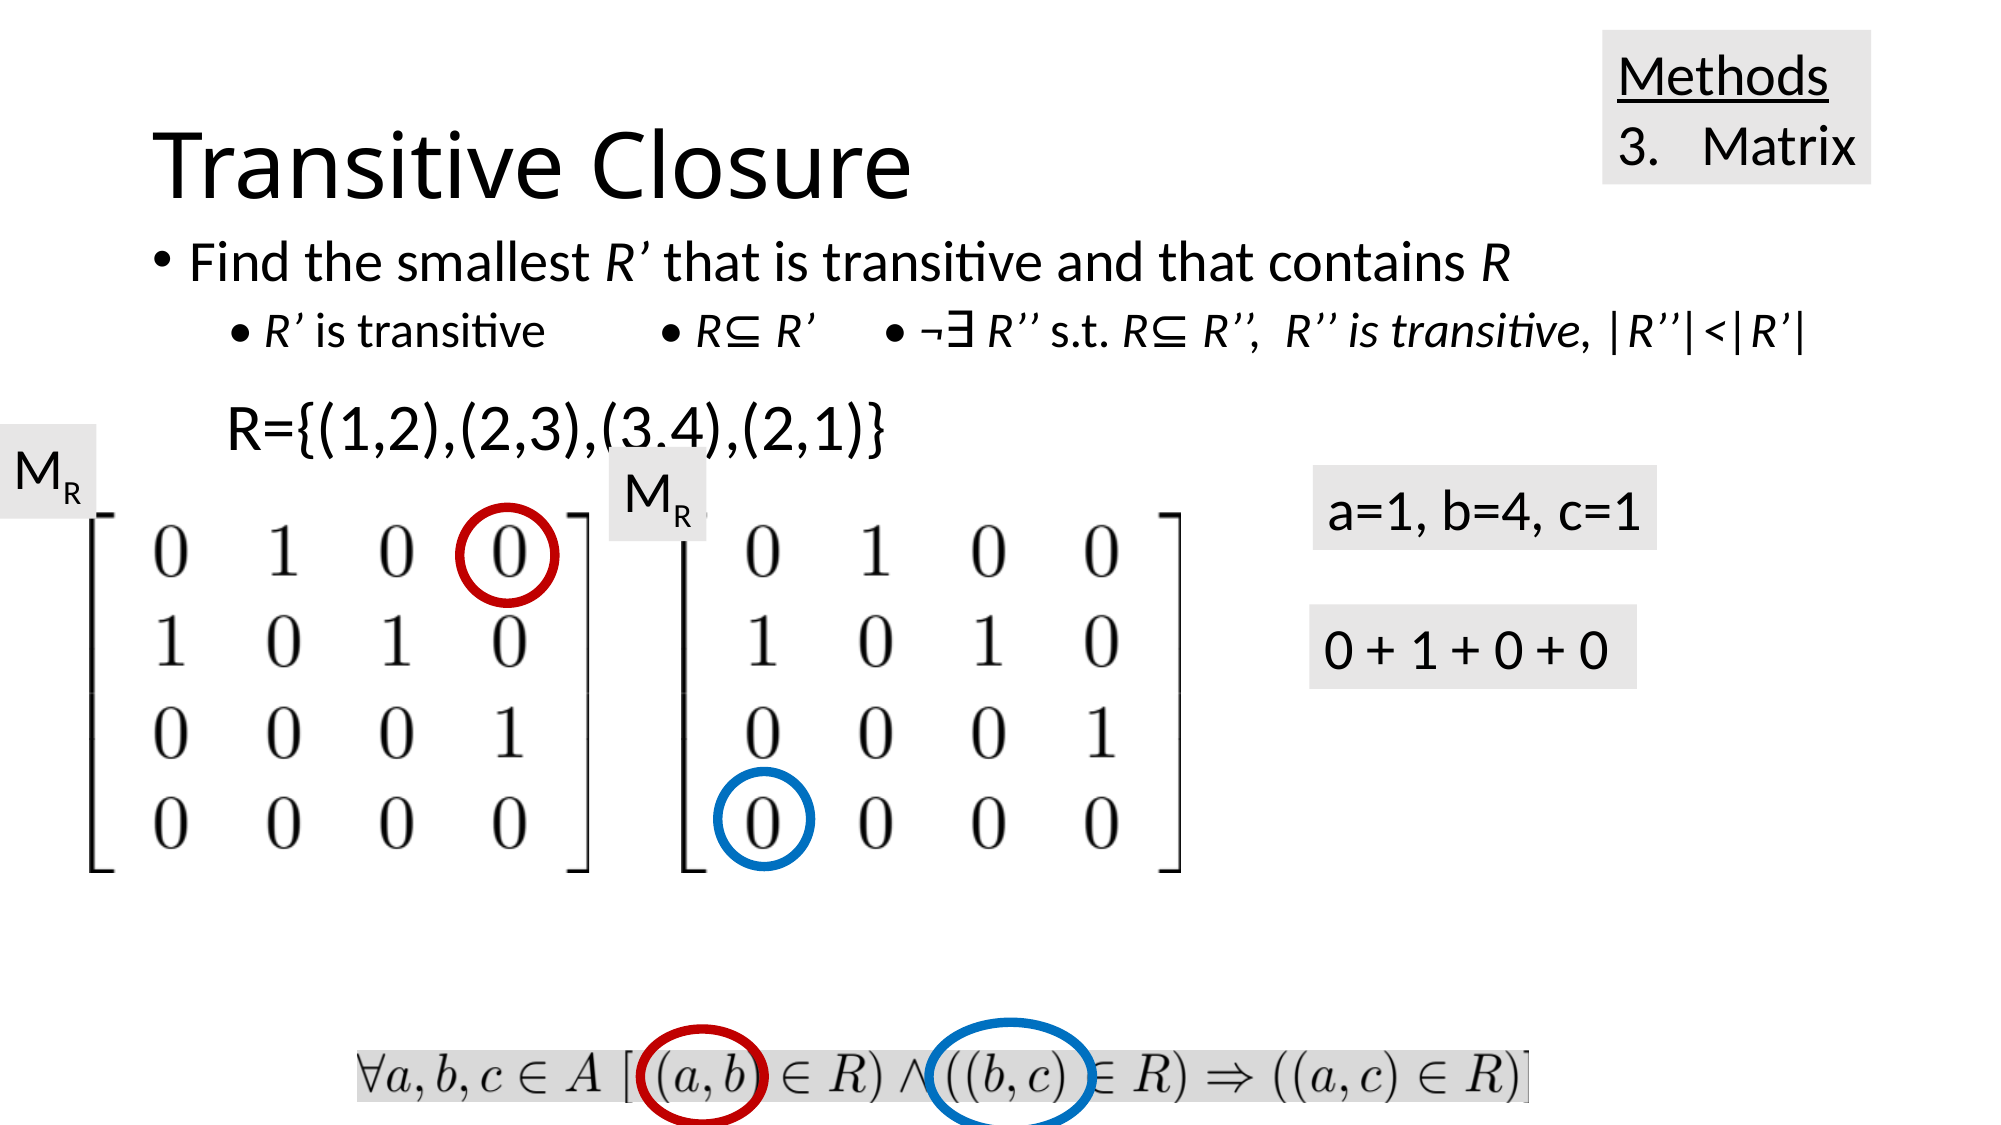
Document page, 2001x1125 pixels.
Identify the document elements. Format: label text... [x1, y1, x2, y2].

picture [356, 1049, 1529, 1103]
text_box R={(1,2),(2,3),(3,4),(2,1)} [211, 376, 1863, 471]
text_box a=1, b=4, c=1 [1312, 465, 1657, 550]
text_box 0 + 1 + 0 + 0 [1309, 604, 1637, 689]
title Transitive Closure [137, 59, 1863, 223]
text_box [649, 1103, 756, 1125]
text_box MR [0, 424, 97, 519]
text_box [937, 1103, 1084, 1125]
text_box [938, 1021, 1083, 1049]
picture [89, 511, 590, 873]
text_box MR [608, 446, 707, 542]
text_box [486, 506, 528, 511]
list Find the smallest R’ that is transitive and that contains R • R’ is transitive • R⊆ R’ • ¬∃ R’’ s.t. R⊆ R’’, R’’ is transitive, |R’’|<|R’| [137, 223, 1863, 938]
text_box [650, 1027, 755, 1049]
text_box Methods 3. Matrix [1602, 29, 1872, 185]
picture [680, 511, 1182, 873]
